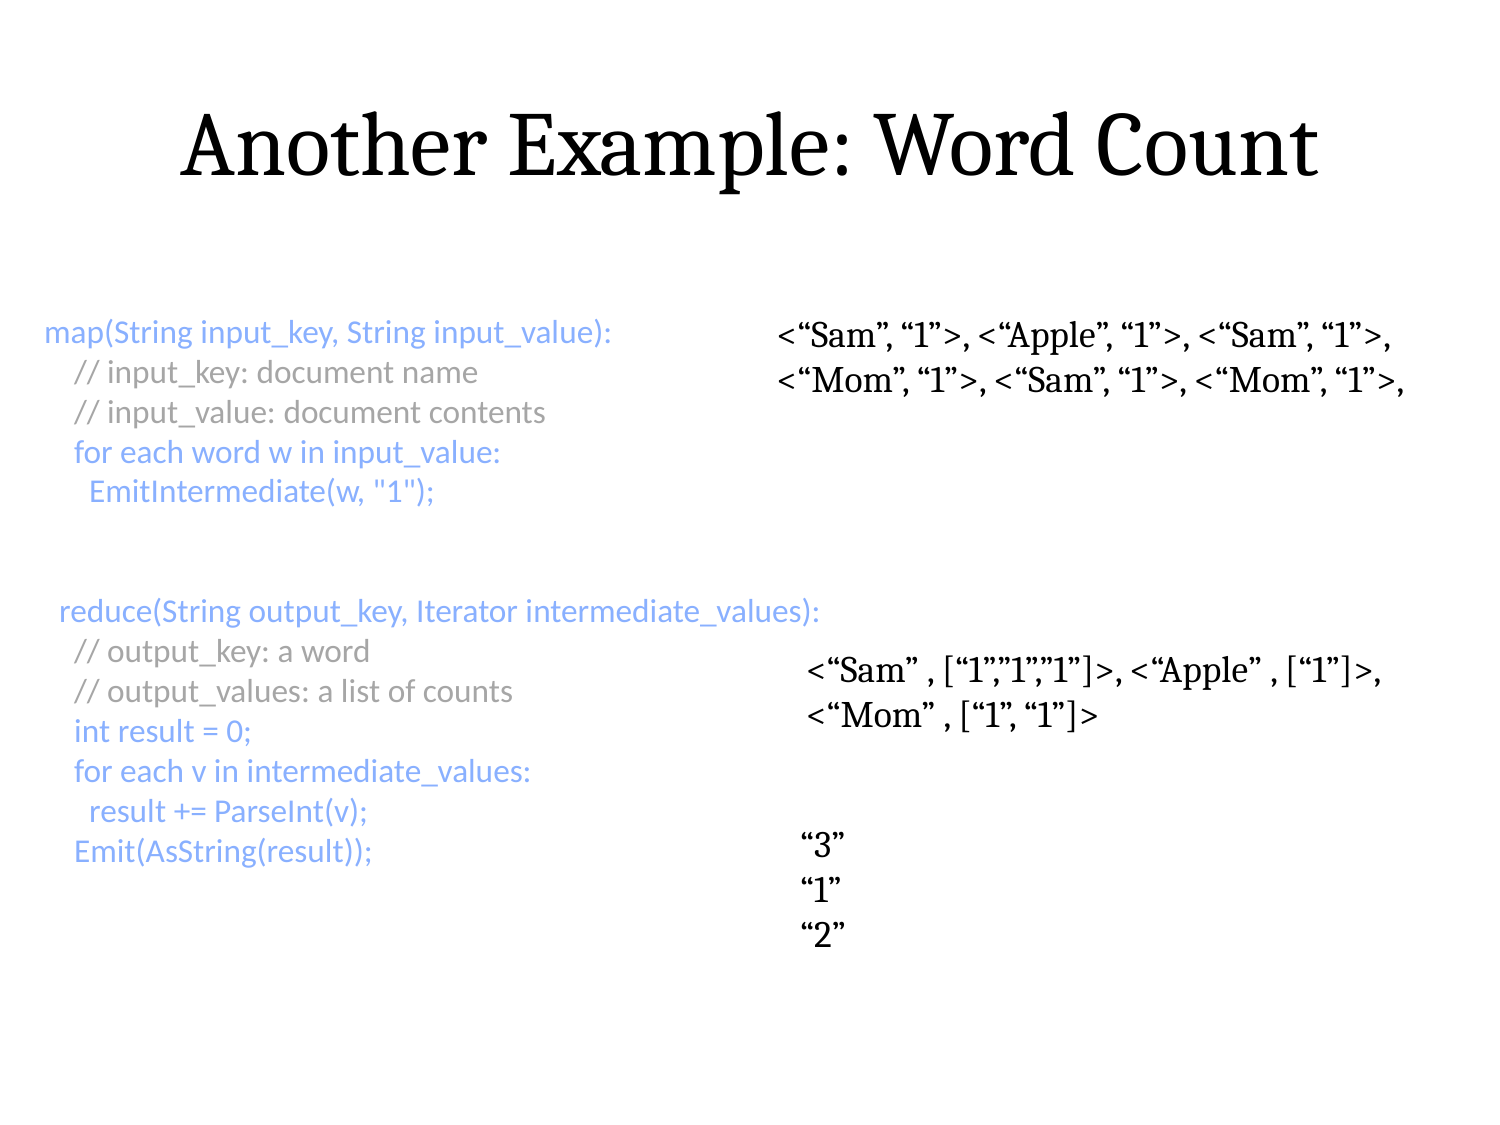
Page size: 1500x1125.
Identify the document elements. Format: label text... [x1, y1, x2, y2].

text_box “3” “1” “2” [785, 812, 1495, 963]
text_box <“Sam”, “1”>, <“Apple”, “1”>, <“Sam”, “1”>, <“Mom”, “1”>, <“Sam”, “1”>, <“Mom”, “1”>, [761, 302, 1471, 498]
title Another Example: Word Count [75, 45, 1425, 233]
text_box <“Sam” , [“1”,”1”,”1”]>, <“Apple” , [“1”]>, <“Mom” , [“1”, “1”]> [791, 637, 1500, 788]
text_box map(String input_key, String input_value): // input_key: document name // input_value: document contents for each word w in input_value: EmitIntermediate(w, "1"); reduce(String output_key, Iterator intermediate_values): // output_key: a word // output_values: a list of counts int result = 0; for each v in intermediate_values: result += ParseInt(v); Emit(AsString(result)); [29, 302, 1022, 917]
